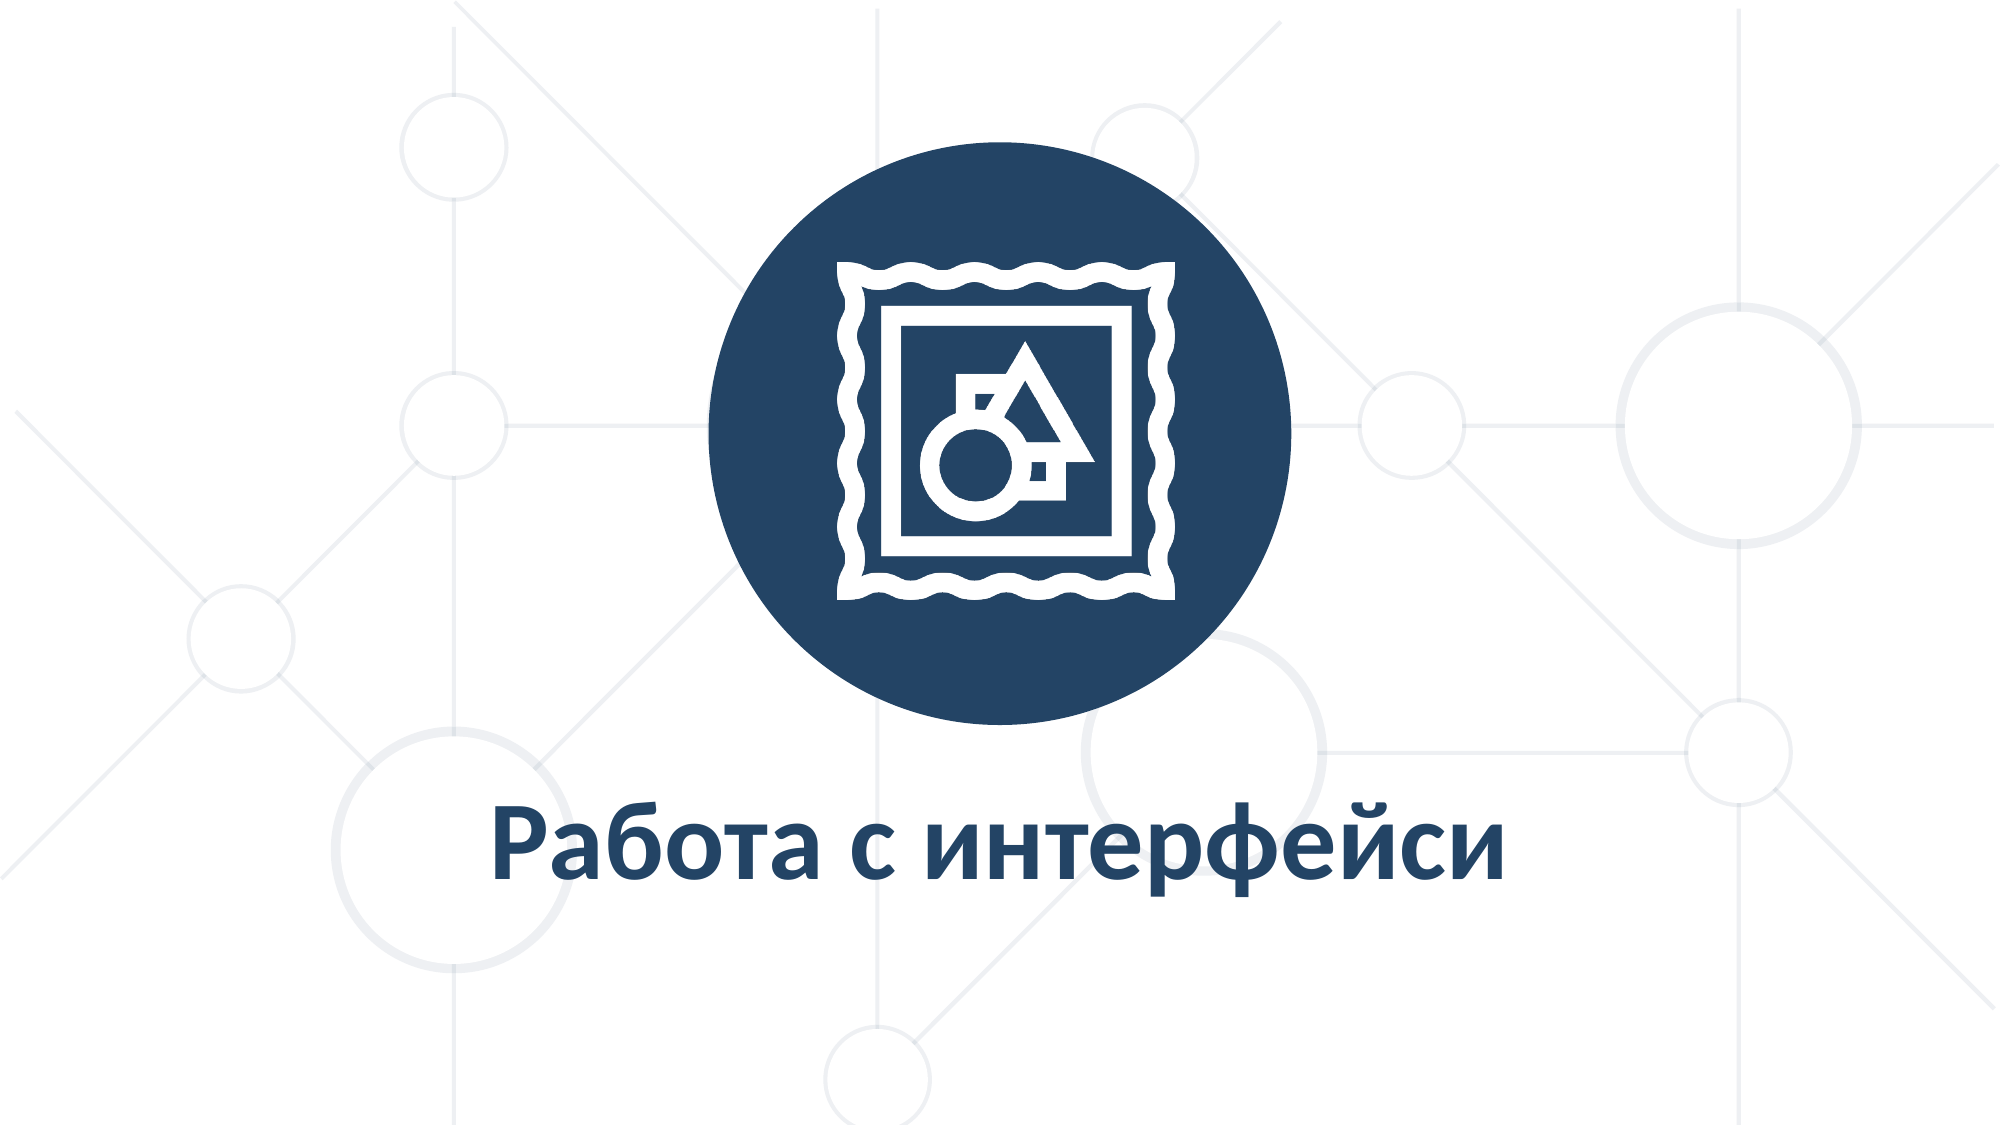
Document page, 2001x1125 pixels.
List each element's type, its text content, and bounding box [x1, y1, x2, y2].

title Работа с интерфейси [100, 771, 1900, 898]
picture [837, 262, 1176, 601]
